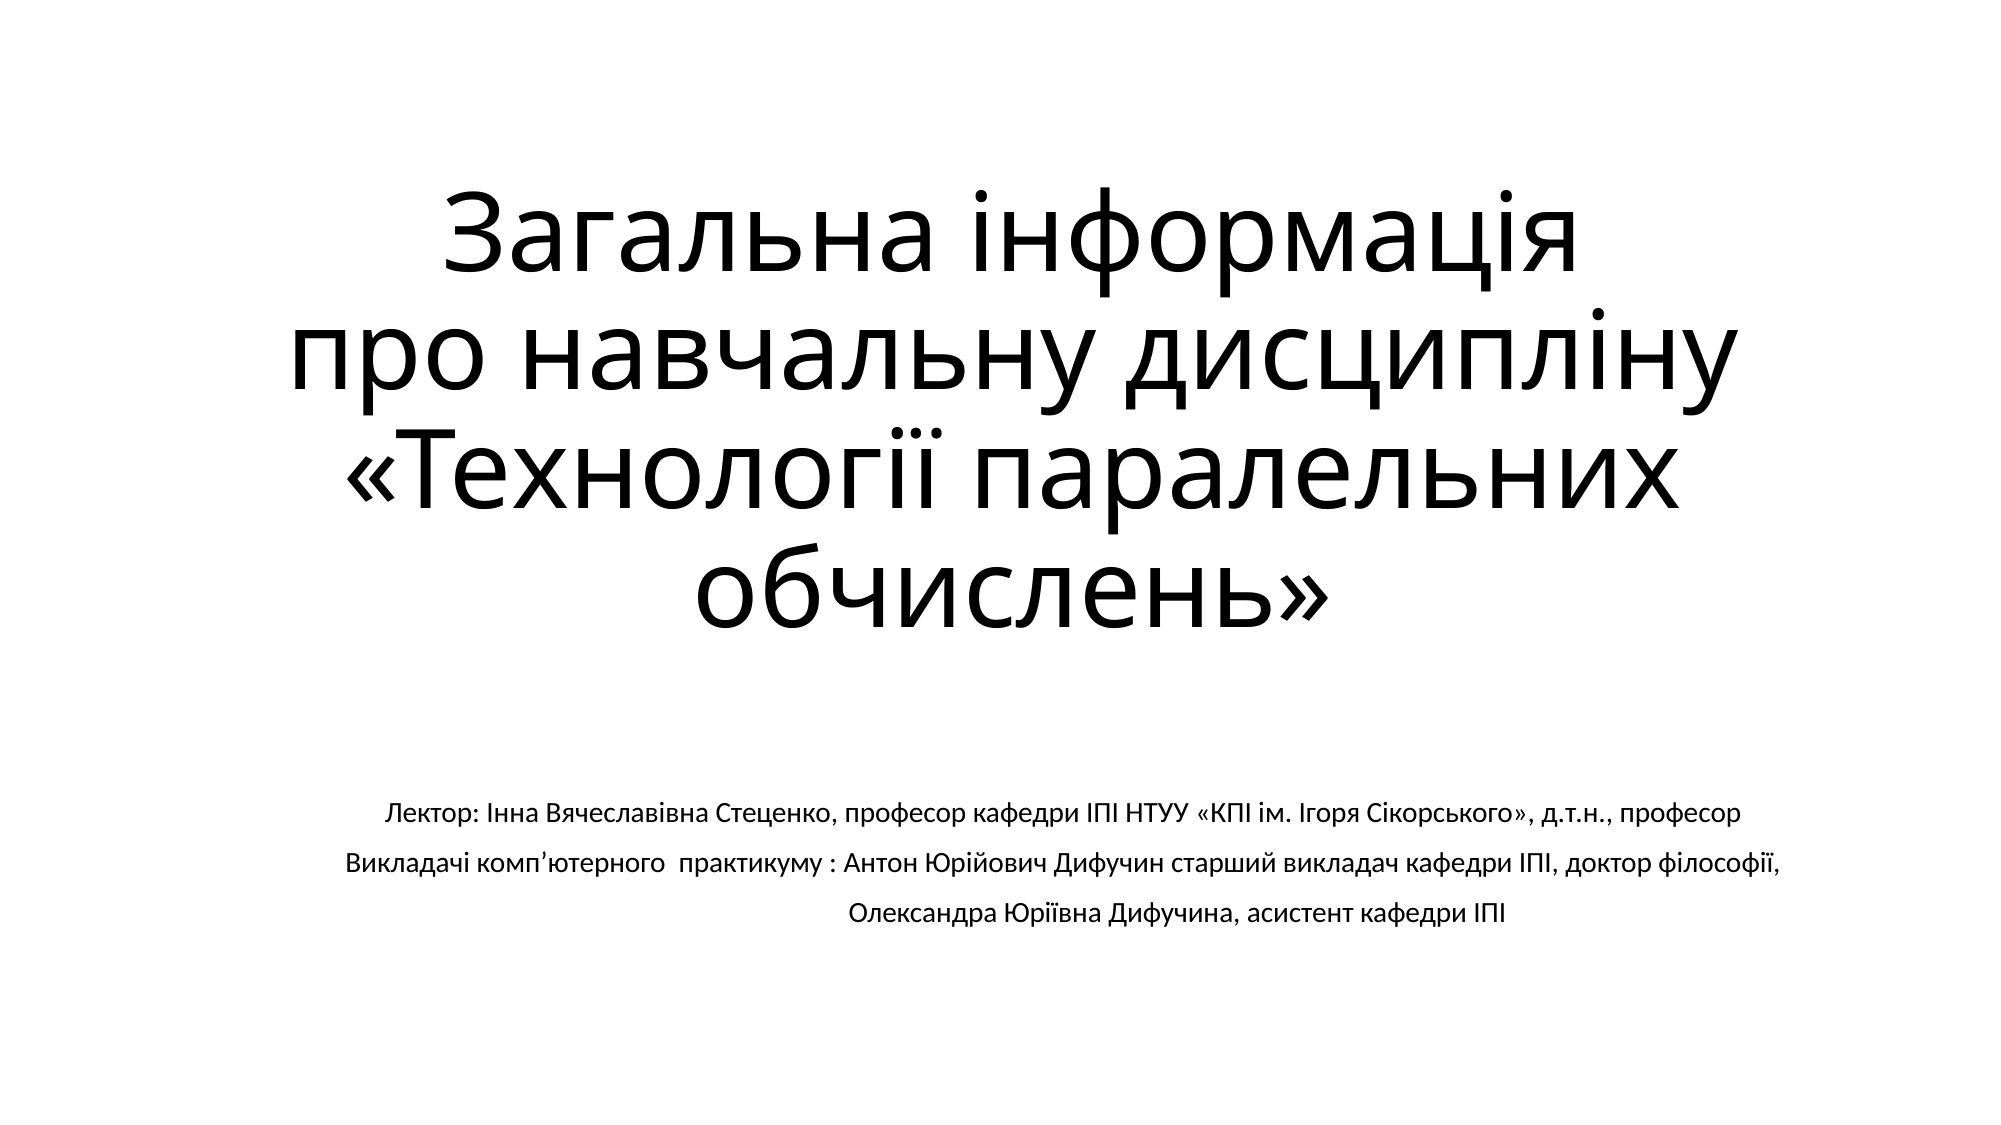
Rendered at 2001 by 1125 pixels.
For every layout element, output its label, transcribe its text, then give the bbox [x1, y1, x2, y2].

subtitle Лектор: Інна Вячеславівна Стеценко, професор кафедри ІПІ НТУУ «КПІ ім. Ігоря Сікорського», д.т.н., професор Викладачі комп’ютерного практикуму : Антон Юрійович Дифучин старший викладач кафедри ІПІ, доктор філософії, Олександра Юріївна Дифучина, асистент кафедри ІПІ [249, 789, 1885, 938]
title Загальна інформація про навчальну дисципліну «Технології паралельних обчислень» [99, 165, 1926, 659]
